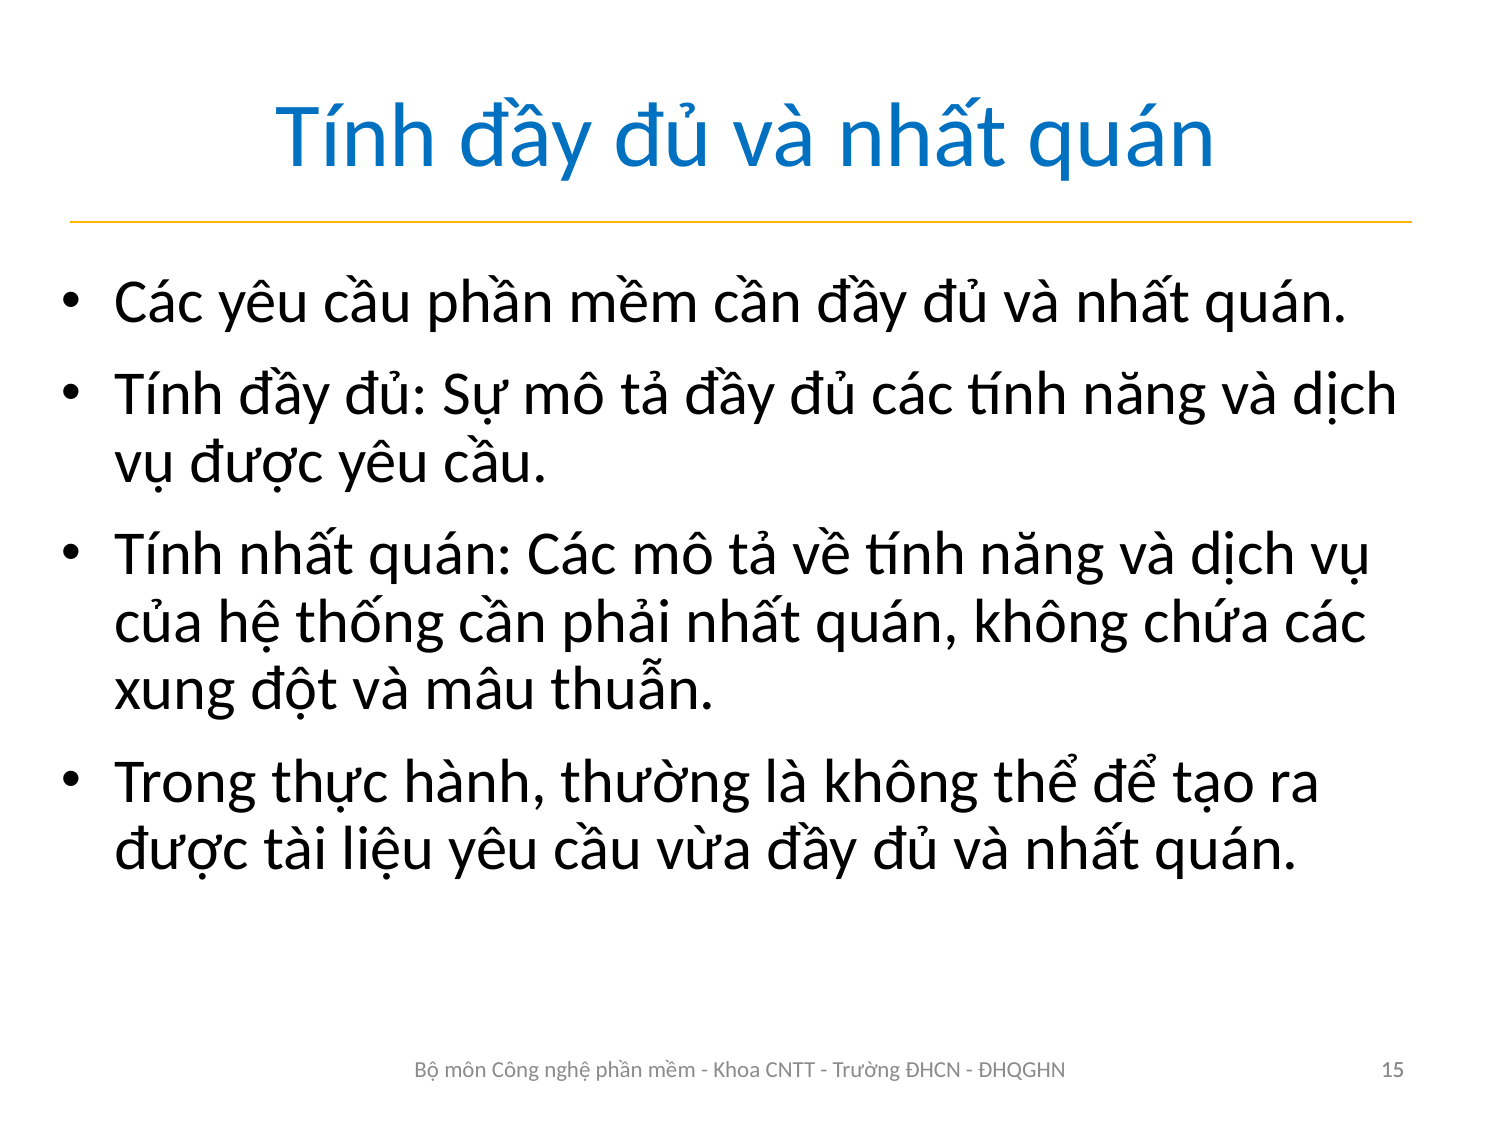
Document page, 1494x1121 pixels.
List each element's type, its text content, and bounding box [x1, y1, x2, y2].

text_box Các yêu cầu phần mềm cần đầy đủ và nhất quán. Tính đầy đủ: Sự mô tả đầy đủ các tính năng và dịch vụ được yêu cầu. Tính nhất quán: Các mô tả về tính năng và dịch vụ của hệ thống cần phải nhất quán, không chứa các xung đột và mâu thuẫn. Trong thực hành, thường là không thể để tạo ra được tài liệu yêu cầu vừa đầy đủ và nhất quán. [46, 261, 1482, 1002]
footer Bộ môn Công nghệ phần mềm - Khoa CNTT - Trường ĐHCN - ĐHQGHN [384, 1038, 1070, 1099]
title Tính đầy đủ và nhất quán [74, 35, 1420, 224]
slide_number 15 [1070, 1038, 1419, 1099]
